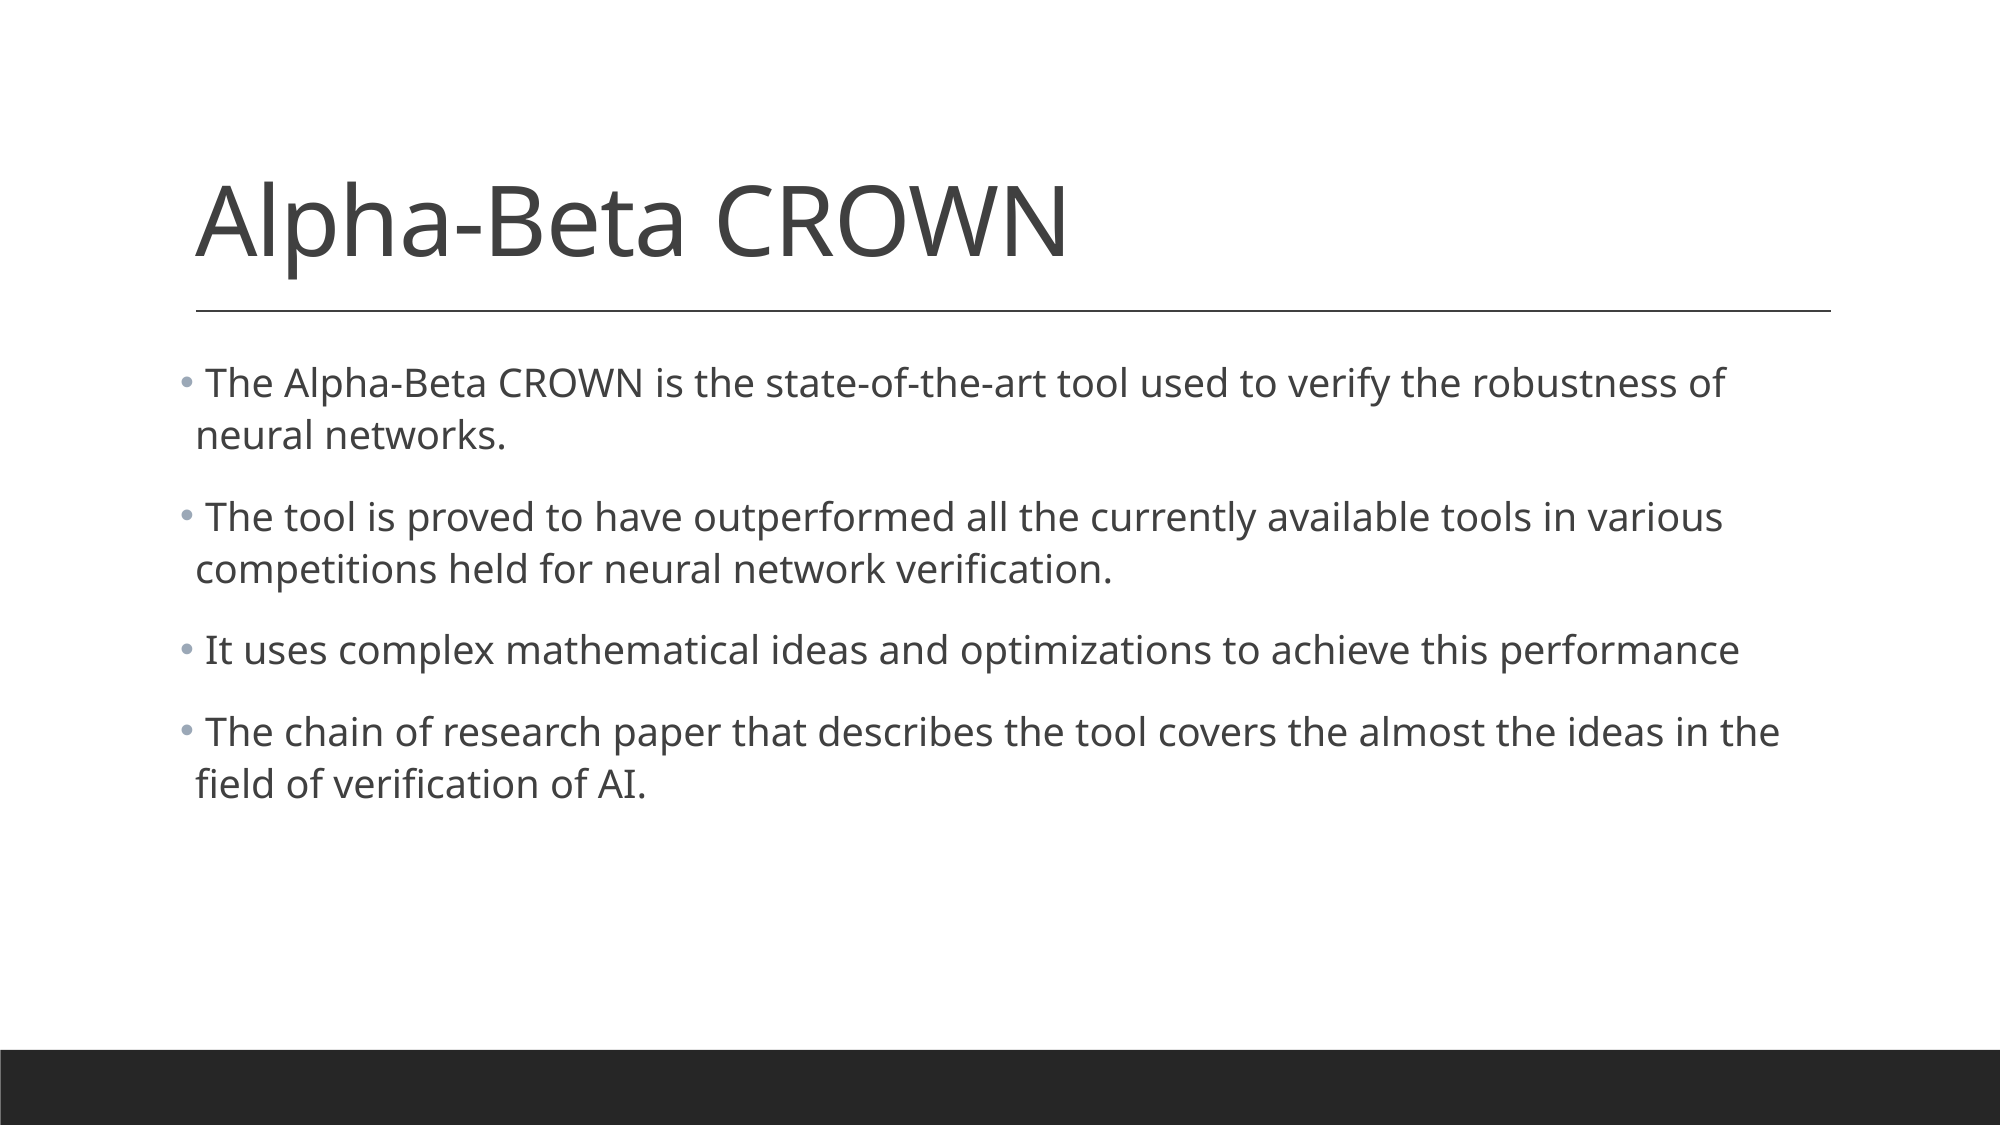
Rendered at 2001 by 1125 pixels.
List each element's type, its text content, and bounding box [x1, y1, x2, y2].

list The Alpha-Beta CROWN is the state-of-the-art tool used to verify the robustness of neural networks. The tool is proved to have outperformed all the currently available tools in various competitions held for neural network verification. It uses complex mathematical ideas and optimizations to achieve this performance The chain of research paper that describes the tool covers the almost the ideas in the field of verification of AI. [180, 345, 1830, 963]
title Alpha-Beta CROWN [180, 47, 1830, 285]
